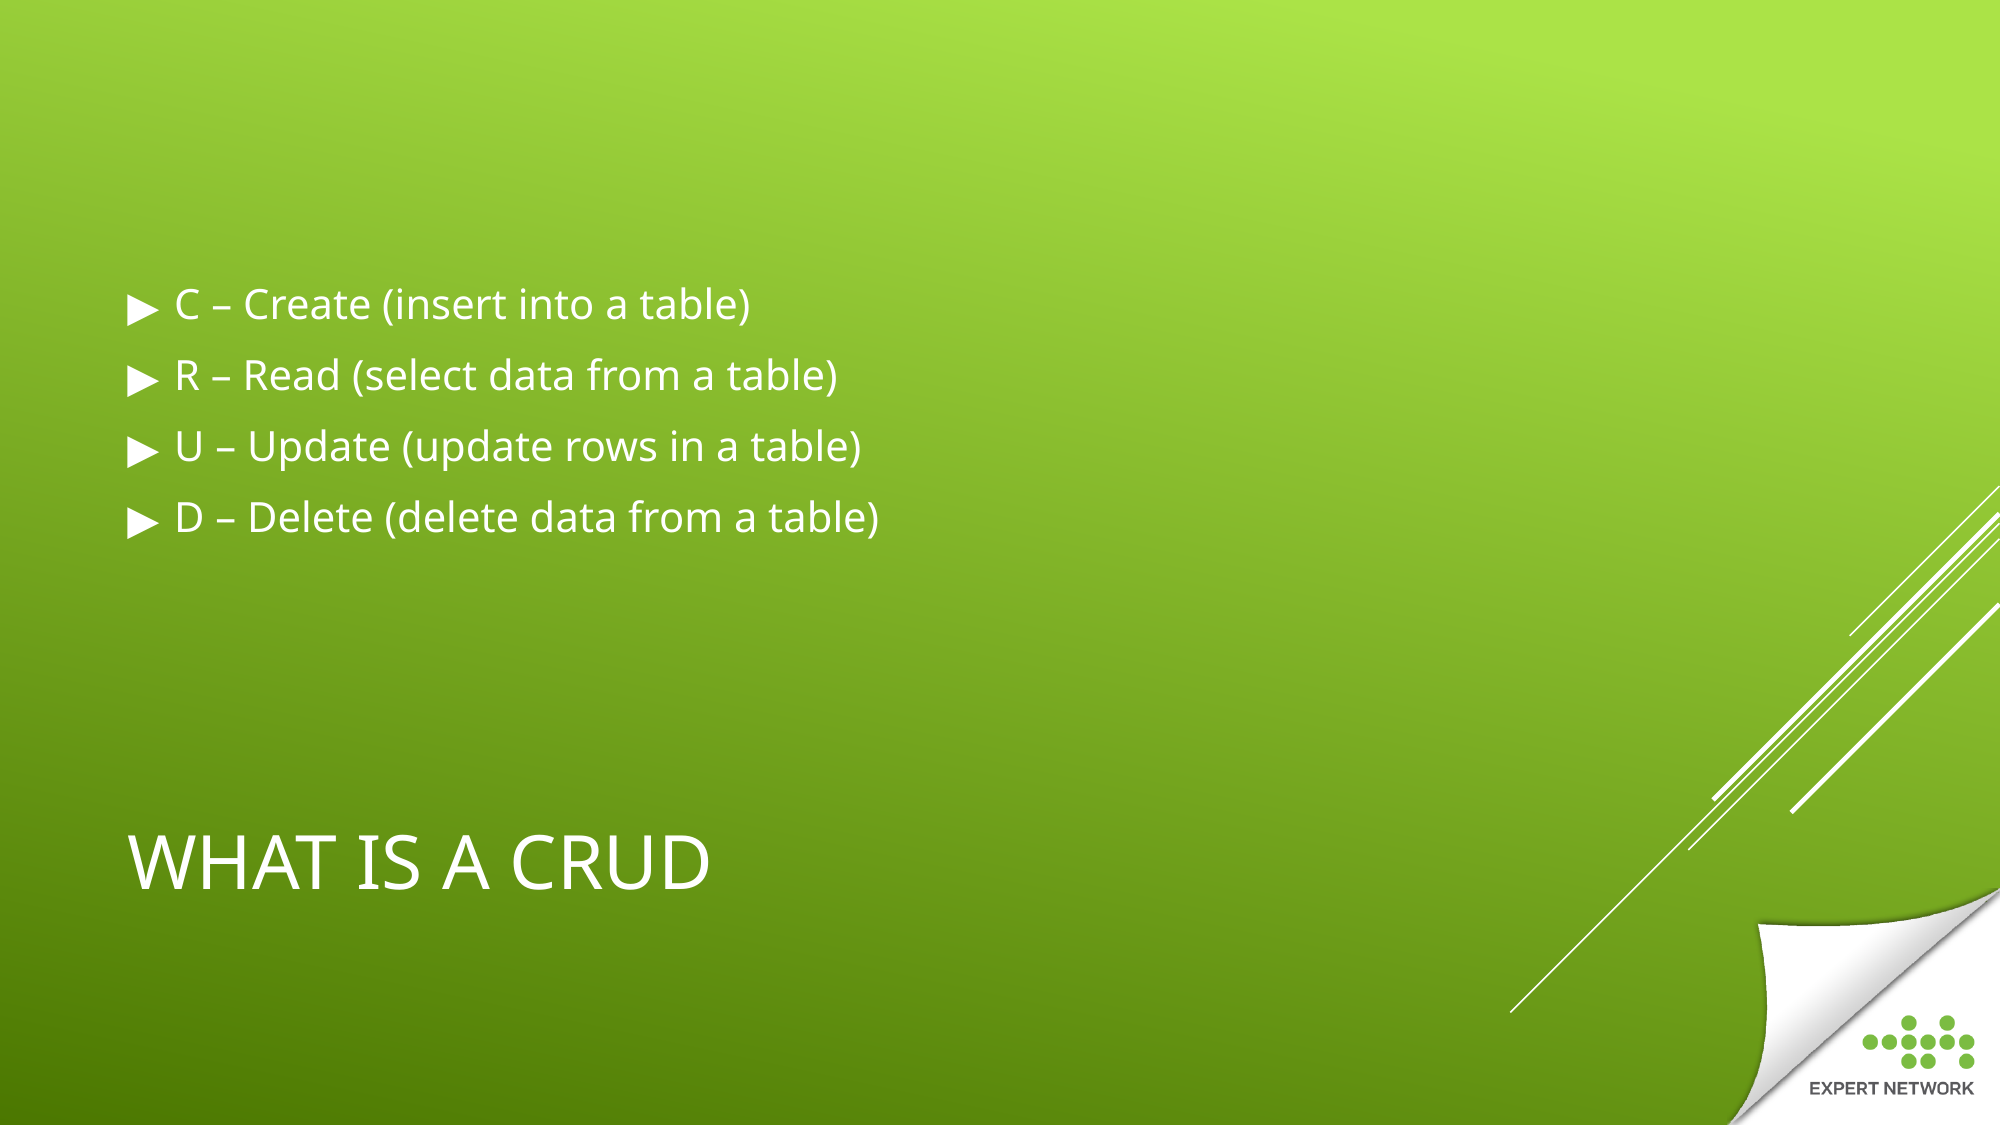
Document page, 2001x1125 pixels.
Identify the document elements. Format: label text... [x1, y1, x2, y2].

list C – Create (insert into a table) R – Read (select data from a table) U – Update (update rows in a table) D – Delete (delete data from a table) [112, 112, 1513, 706]
title WHAT IS A CRUD [112, 736, 1513, 984]
picture [1727, 888, 2000, 1125]
